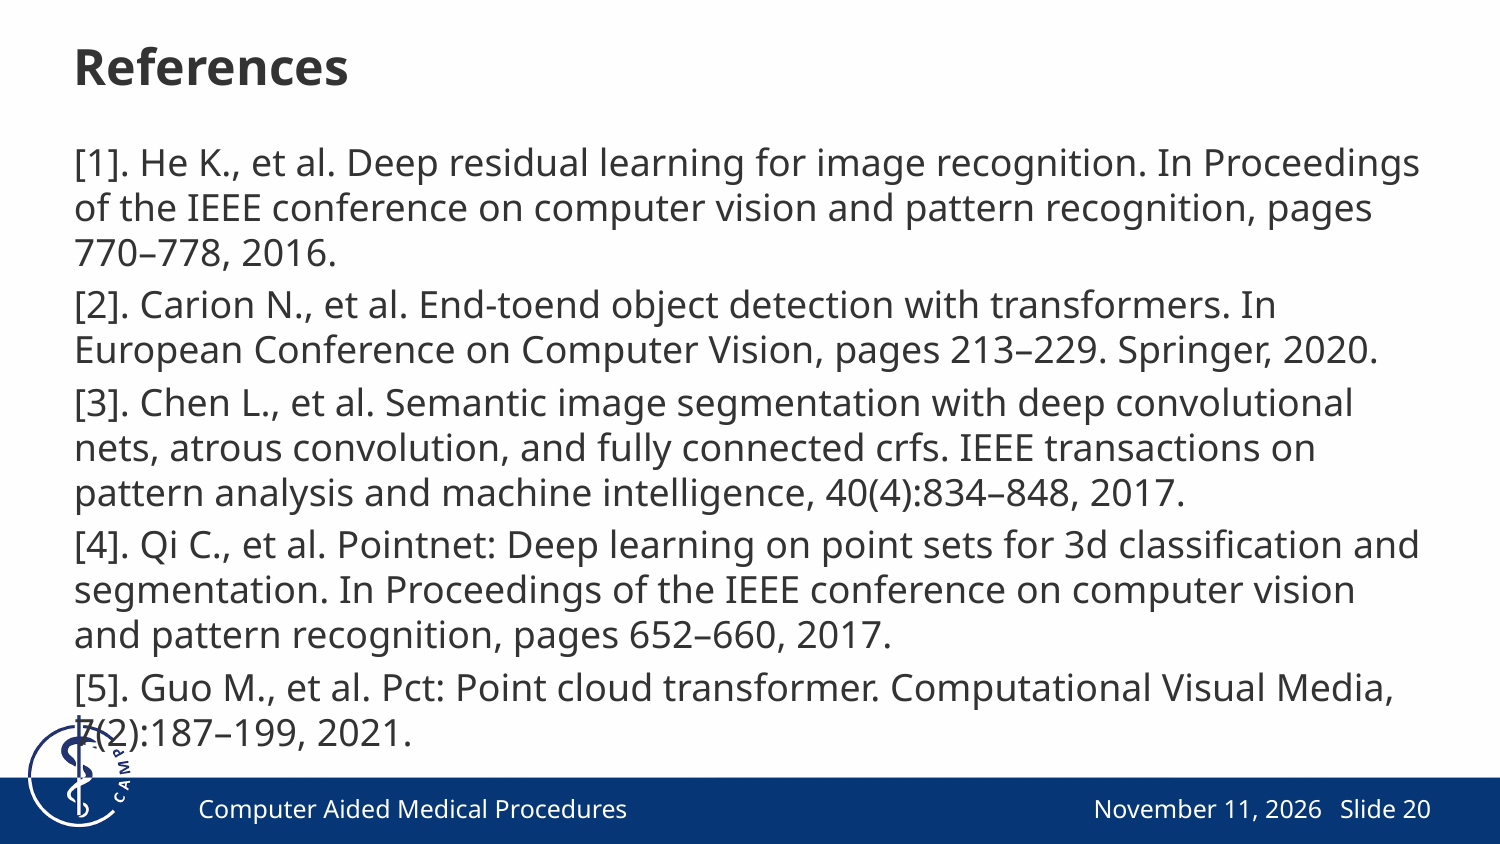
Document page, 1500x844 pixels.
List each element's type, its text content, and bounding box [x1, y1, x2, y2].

picture [0, 0, 1500, 844]
slide_number Slide 20 [1325, 778, 1500, 844]
title References [58, 28, 1438, 104]
footer Computer Aided Medical Procedures [183, 778, 800, 844]
list [1]. He K., et al. Deep residual learning for image recognition. In Proceedings of the IEEE conference on computer vision and pattern recognition, pages 770–778, 2016. [2]. Carion N., et al. End-toend object detection with transformers. In European Conference on Computer Vision, pages 213–229. Springer, 2020. [3]. Chen L., et al. Semantic image segmentation with deep convolutional nets, atrous convolution, and fully connected crfs. IEEE transactions on pattern analysis and machine intelligence, 40(4):834–848, 2017. [4]. Qi C., et al. Pointnet: Deep learning on point sets for 3d classification and segmentation. In Proceedings of the IEEE conference on computer vision and pattern recognition, pages 652–660, 2017. [5]. Guo M., et al. Pct: Point cloud transformer. Computational Visual Media, 7(2):187–199, 2021. [58, 131, 1441, 760]
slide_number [800, 778, 1325, 844]
